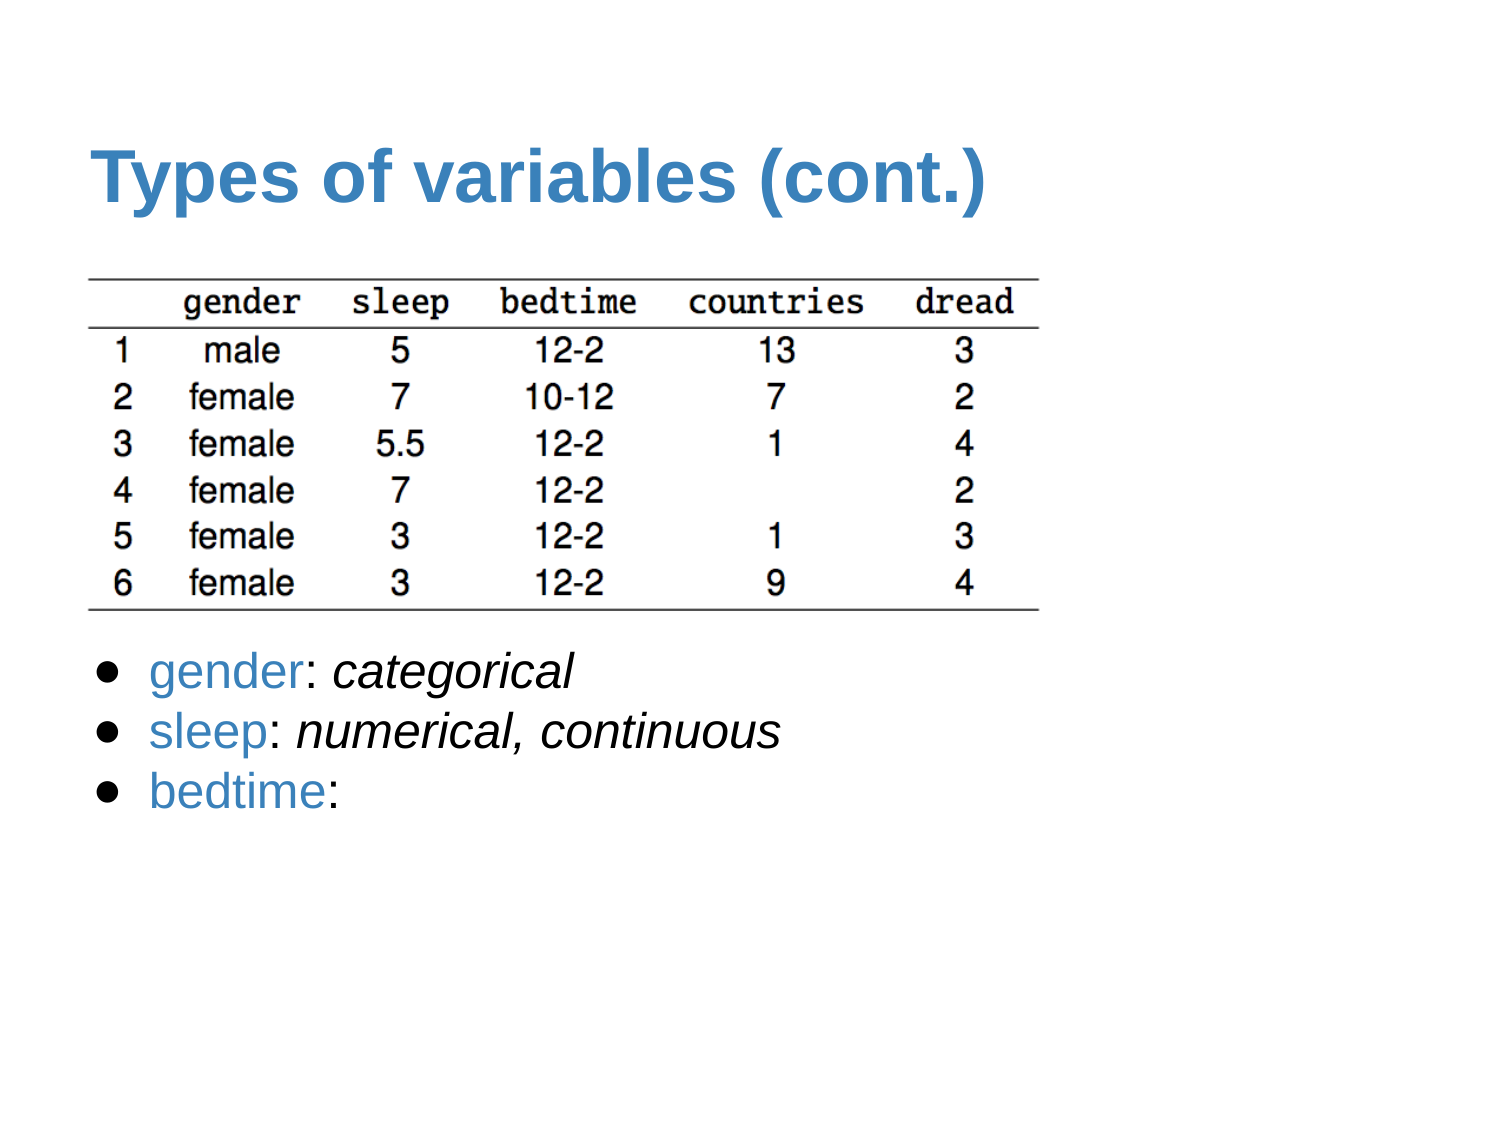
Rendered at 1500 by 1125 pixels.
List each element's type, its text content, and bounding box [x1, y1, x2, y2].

picture [74, 263, 1057, 625]
title Types of variables (cont.) [75, 45, 1425, 233]
list gender: categorical sleep: numerical, continuous bedtime: [58, 623, 1409, 1031]
